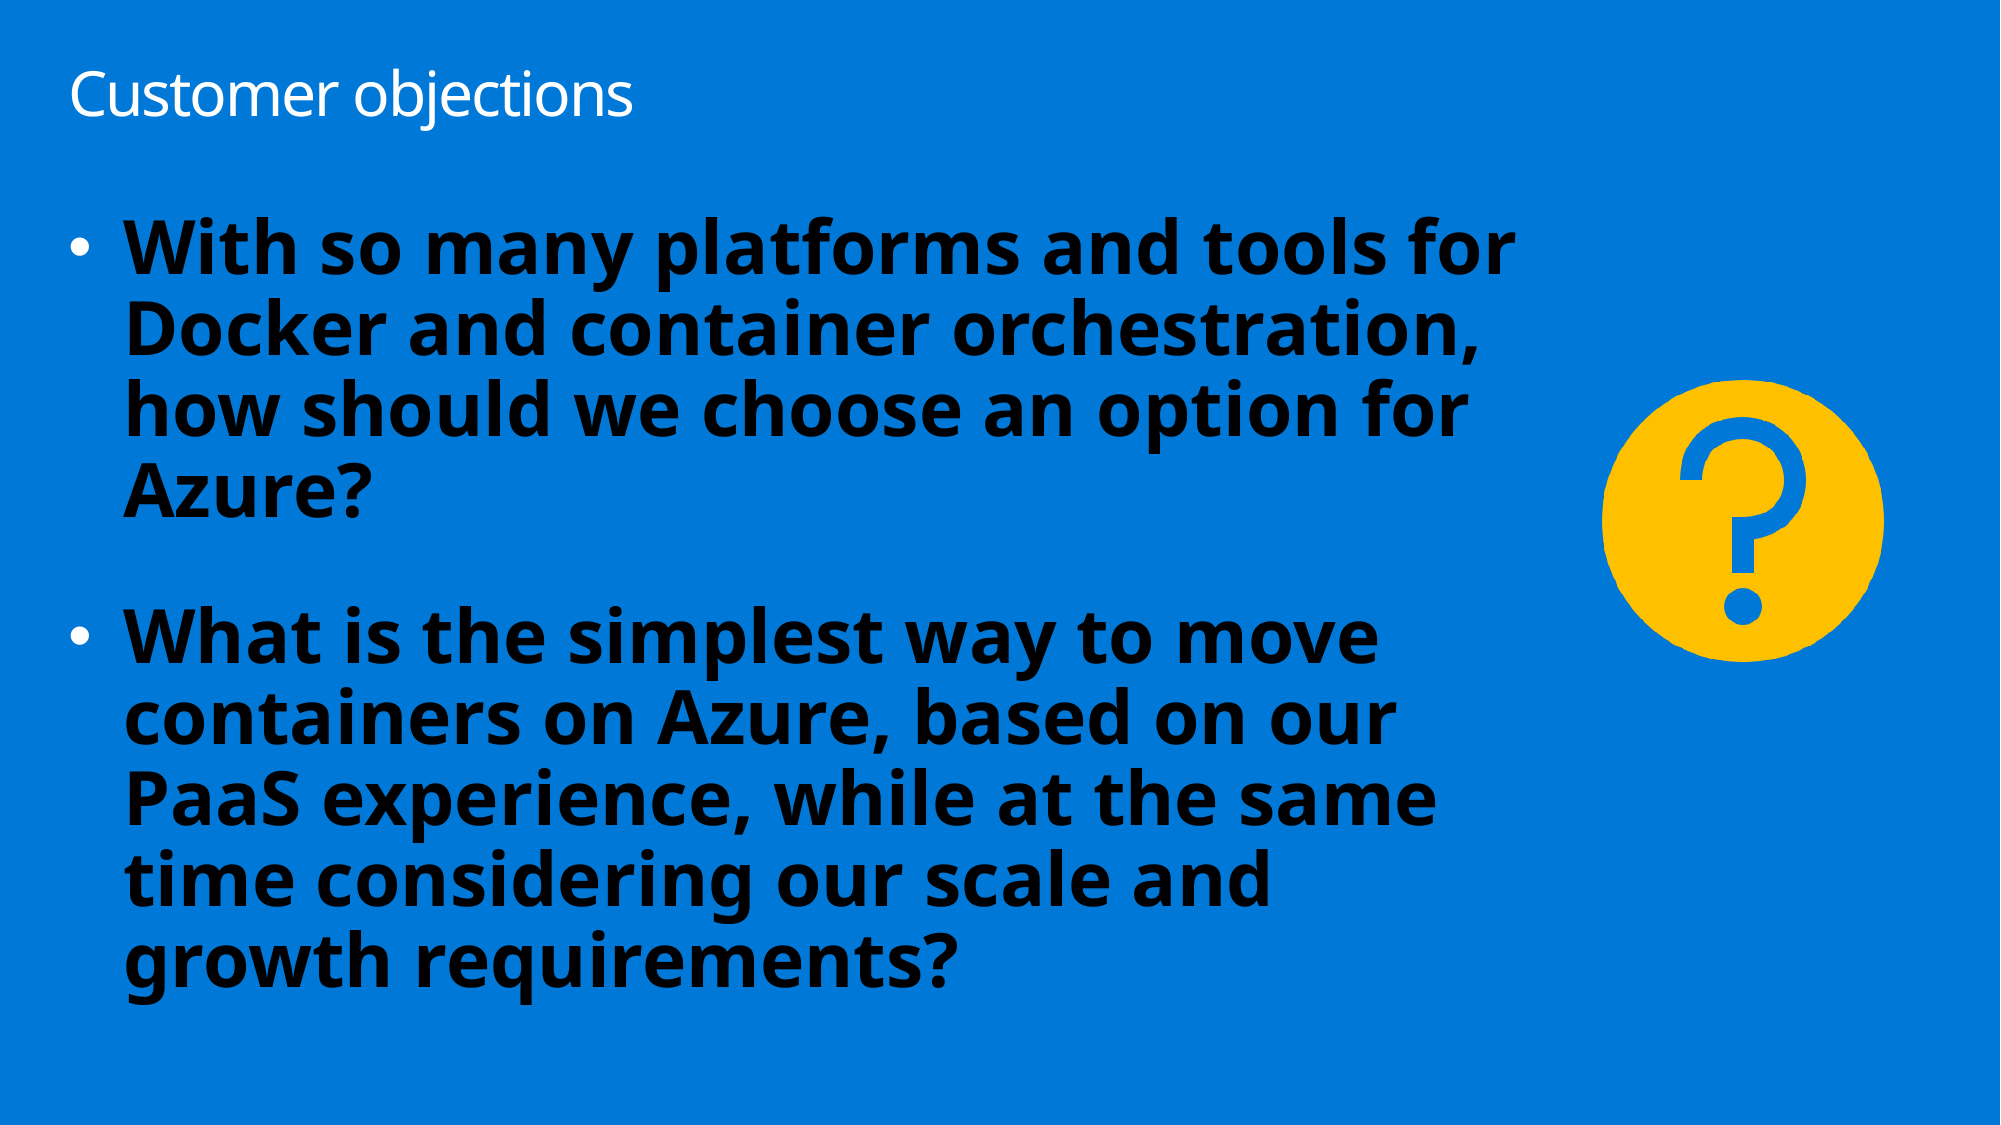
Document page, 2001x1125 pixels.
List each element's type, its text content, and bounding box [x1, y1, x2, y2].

picture [1563, 342, 1921, 699]
title Customer objections [44, 47, 1957, 196]
list With so many platforms and tools for Docker and container orchestration, how should we choose an option for Azure? What is the simplest way to move containers on Azure, based on our PaaS experience, while at the same time considering our scale and growth requirements? [44, 195, 1565, 1125]
